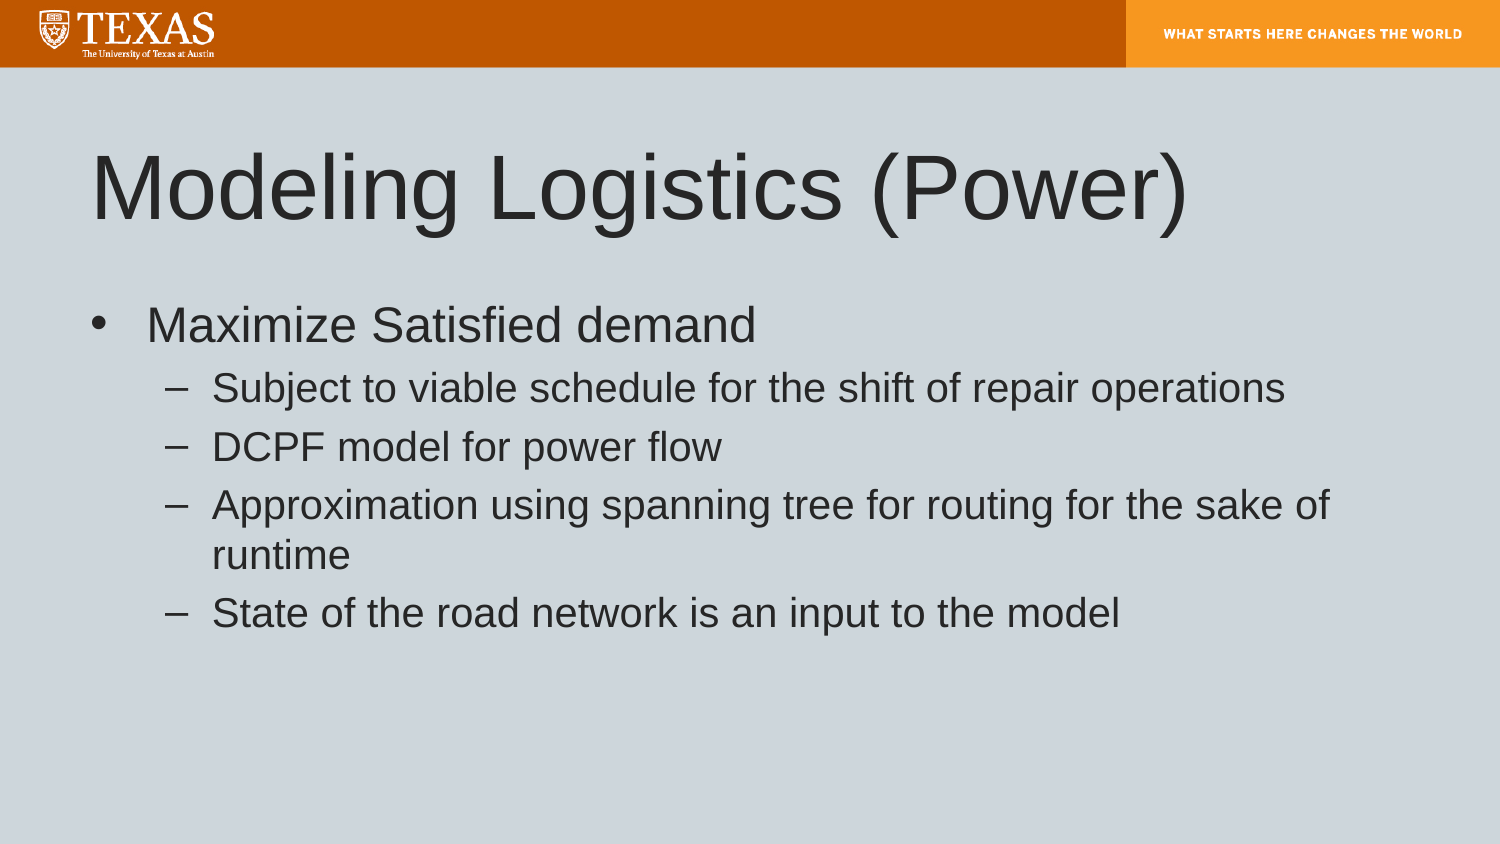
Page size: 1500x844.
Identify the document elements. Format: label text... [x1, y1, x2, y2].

list Maximize Satisfied demand Subject to viable schedule for the shift of repair operations DCPF model for power flow Approximation using spanning tree for routing for the sake of runtime State of the road network is an input to the model [75, 285, 1425, 769]
title Modeling Logistics (Power) [75, 112, 1425, 254]
picture [0, 0, 1500, 844]
